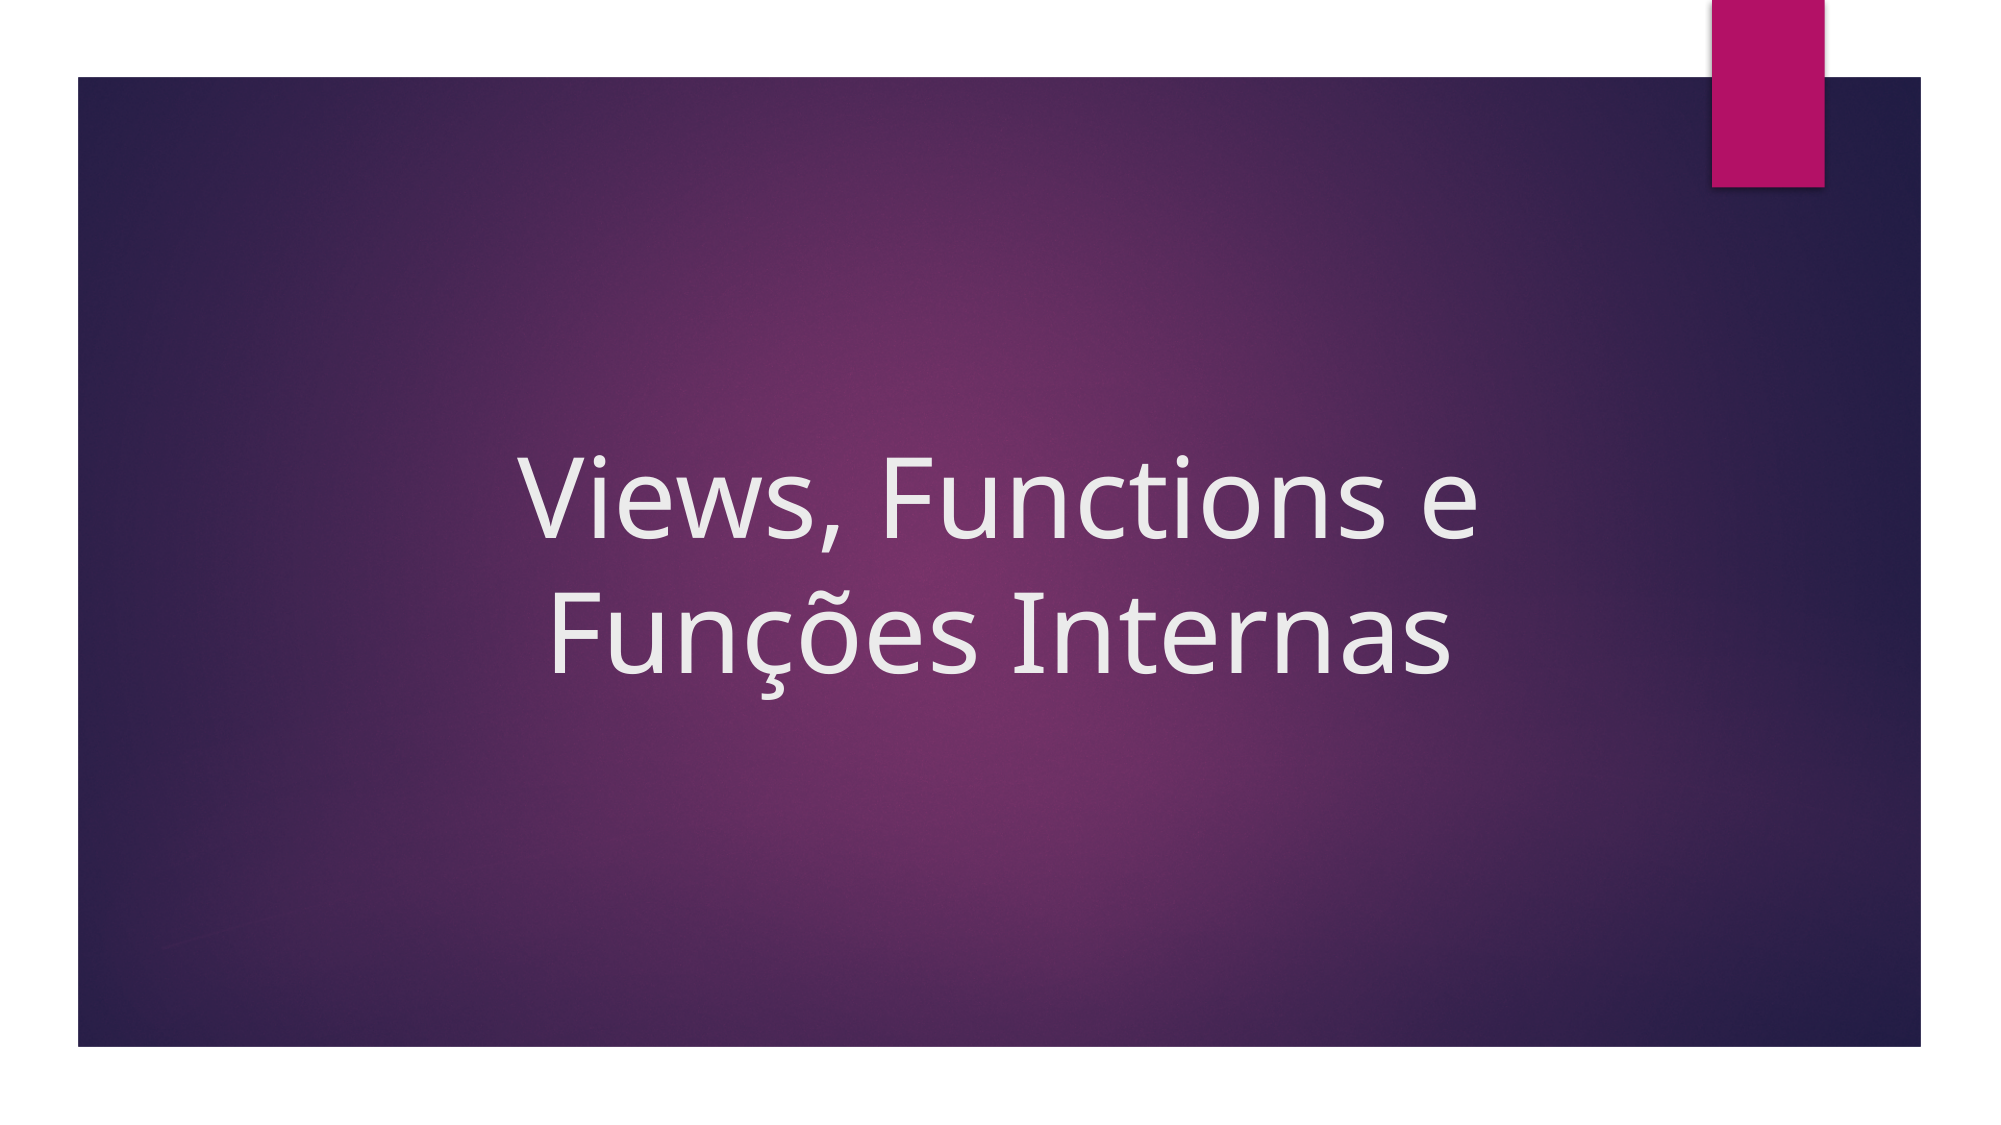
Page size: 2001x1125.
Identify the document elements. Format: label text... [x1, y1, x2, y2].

title Views, Functions e Funções Internas [482, 421, 1518, 704]
